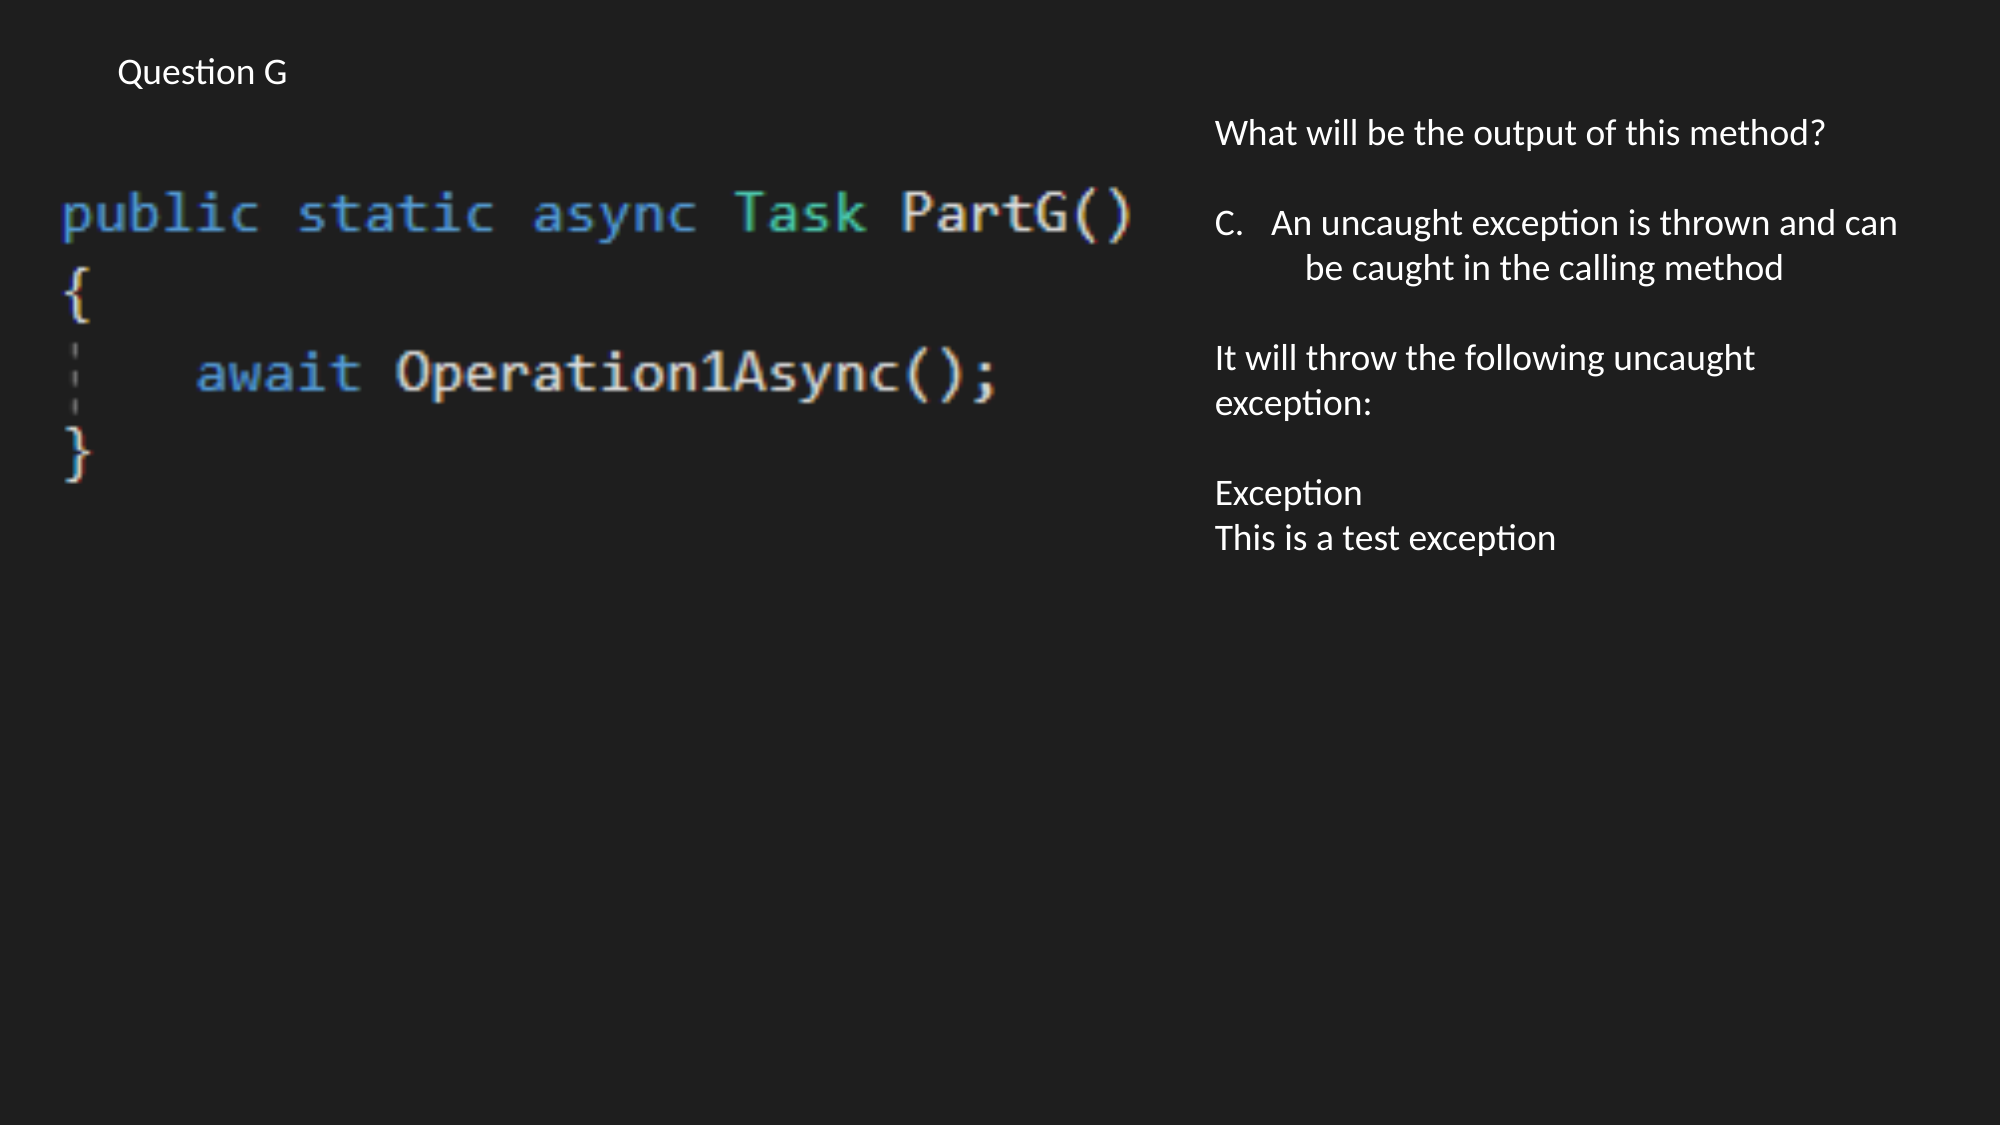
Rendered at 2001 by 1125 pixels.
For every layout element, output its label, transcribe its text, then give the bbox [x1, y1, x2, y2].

text_box Question G [102, 39, 1967, 100]
text_box What will be the output of this method? An uncaught exception is thrown and can be caught in the calling method It will throw the following uncaught exception: Exception This is a test exception [1200, 100, 1921, 566]
picture [59, 177, 1155, 496]
